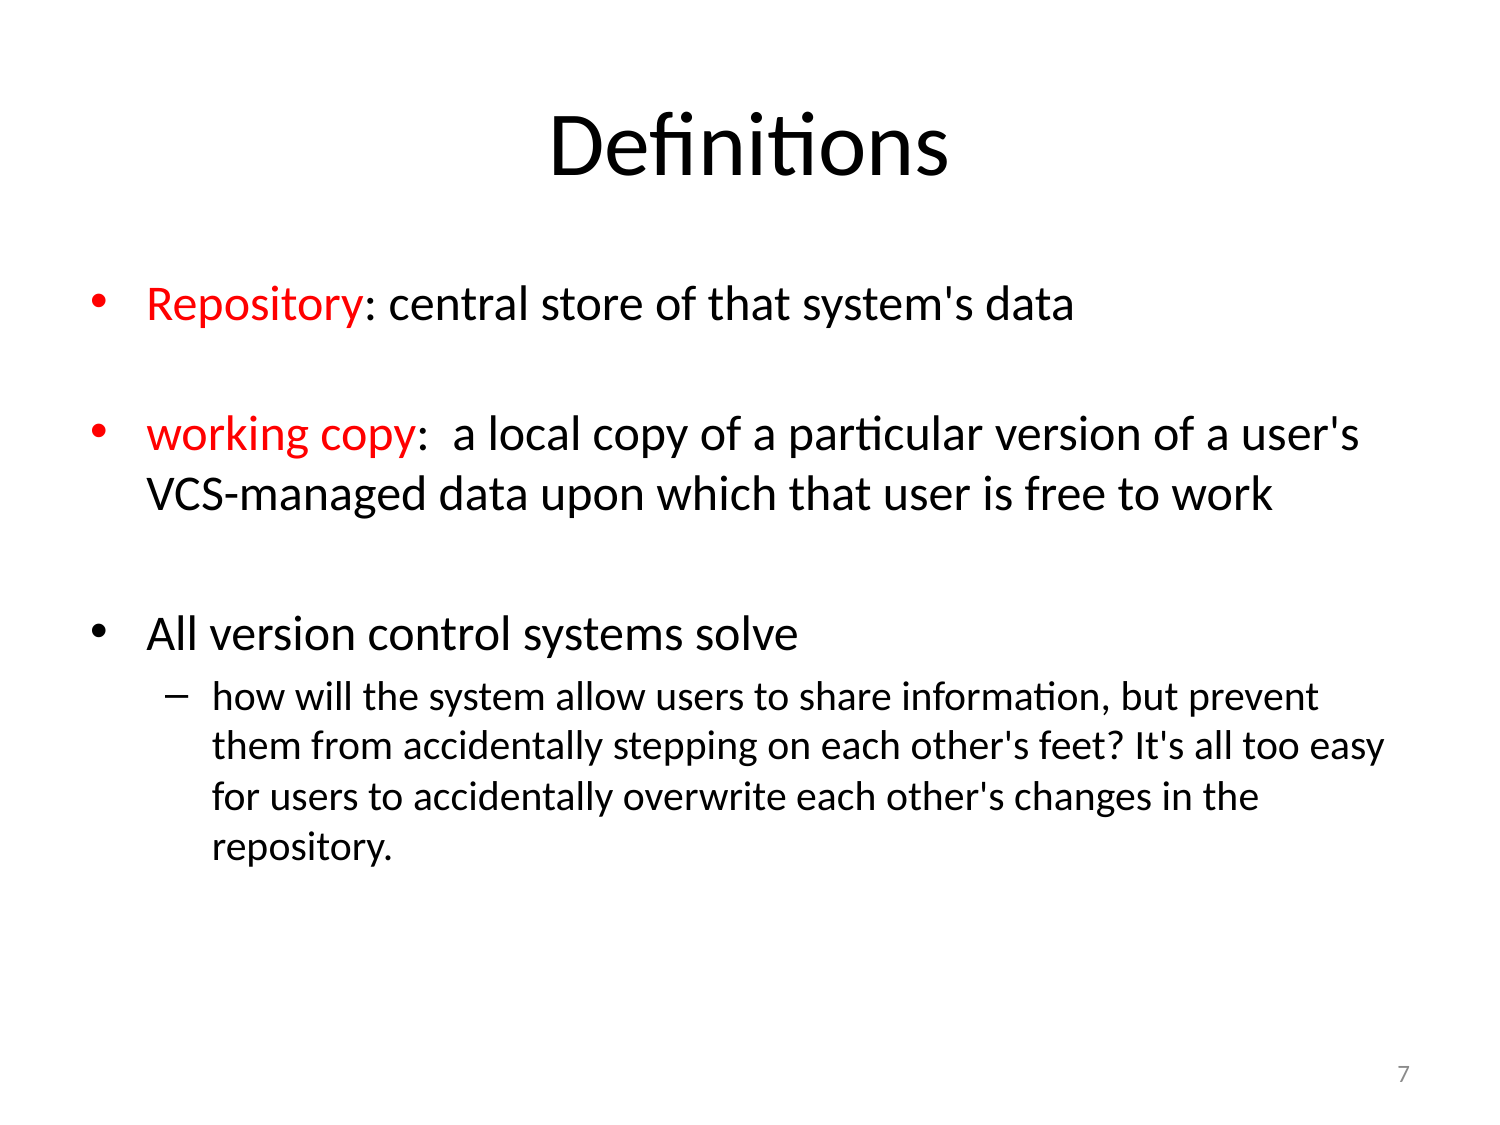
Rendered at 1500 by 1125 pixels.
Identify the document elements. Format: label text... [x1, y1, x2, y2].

list Repository: central store of that system's data working copy: a local copy of a particular version of a user's VCS-managed data upon which that user is free to work All version control systems solve how will the system allow users to share information, but prevent them from accidentally stepping on each other's feet? It's all too easy for users to accidentally overwrite each other's changes in the repository. [75, 262, 1425, 1005]
slide_number 7 [1074, 1042, 1425, 1103]
title Definitions [75, 45, 1425, 233]
